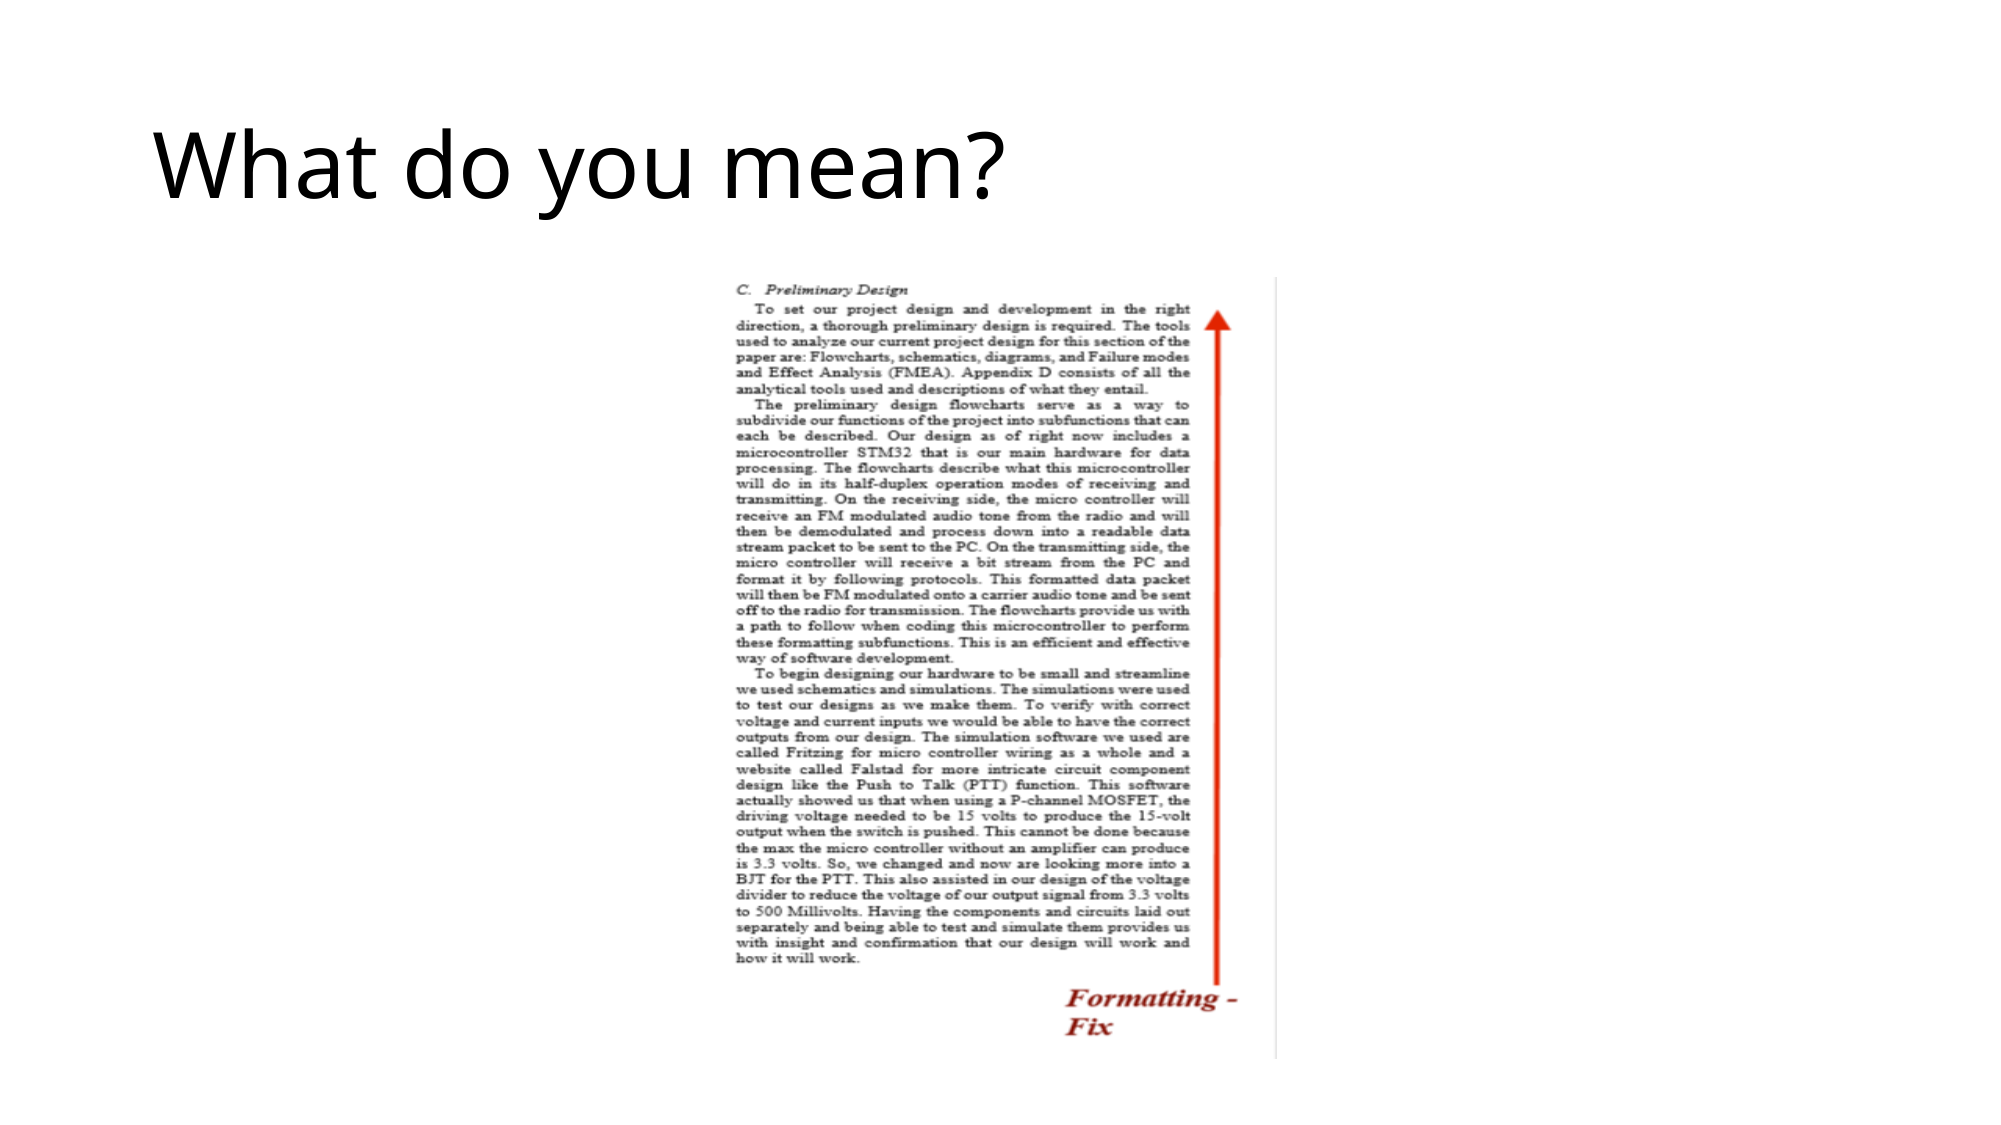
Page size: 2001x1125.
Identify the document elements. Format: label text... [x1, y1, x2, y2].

title What do you mean? [137, 59, 1863, 278]
picture [723, 277, 1277, 1059]
